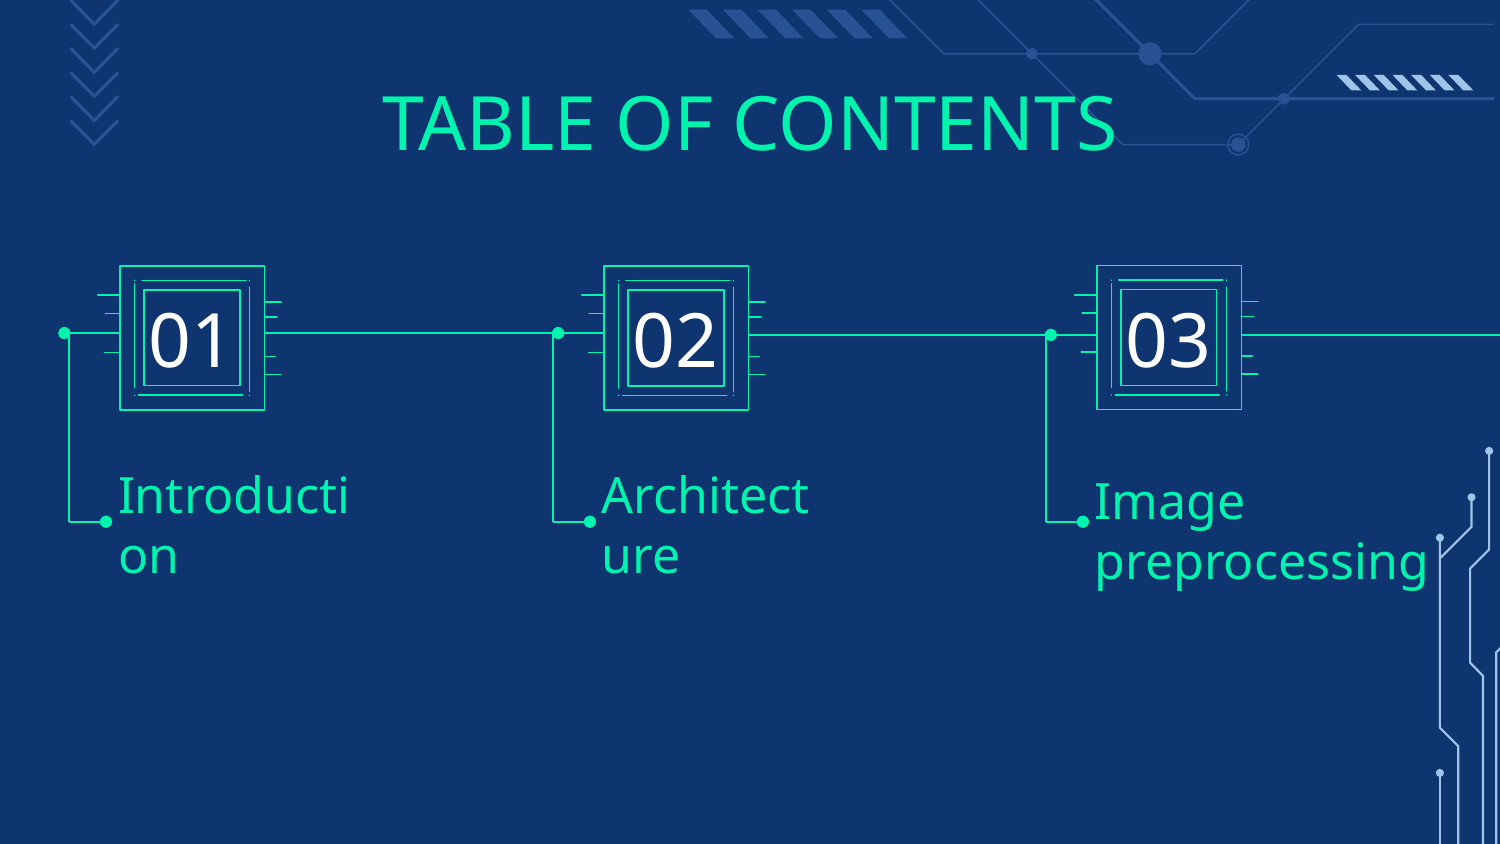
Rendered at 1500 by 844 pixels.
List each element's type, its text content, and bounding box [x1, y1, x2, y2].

title Image preprocessing [1094, 519, 1466, 600]
title Introduction [118, 470, 359, 577]
title TABLE OF CONTENTS [118, 75, 1382, 156]
title Architecture [601, 470, 835, 577]
title 01 [144, 289, 240, 386]
title 02 [627, 289, 724, 386]
title 03 [1120, 289, 1217, 386]
